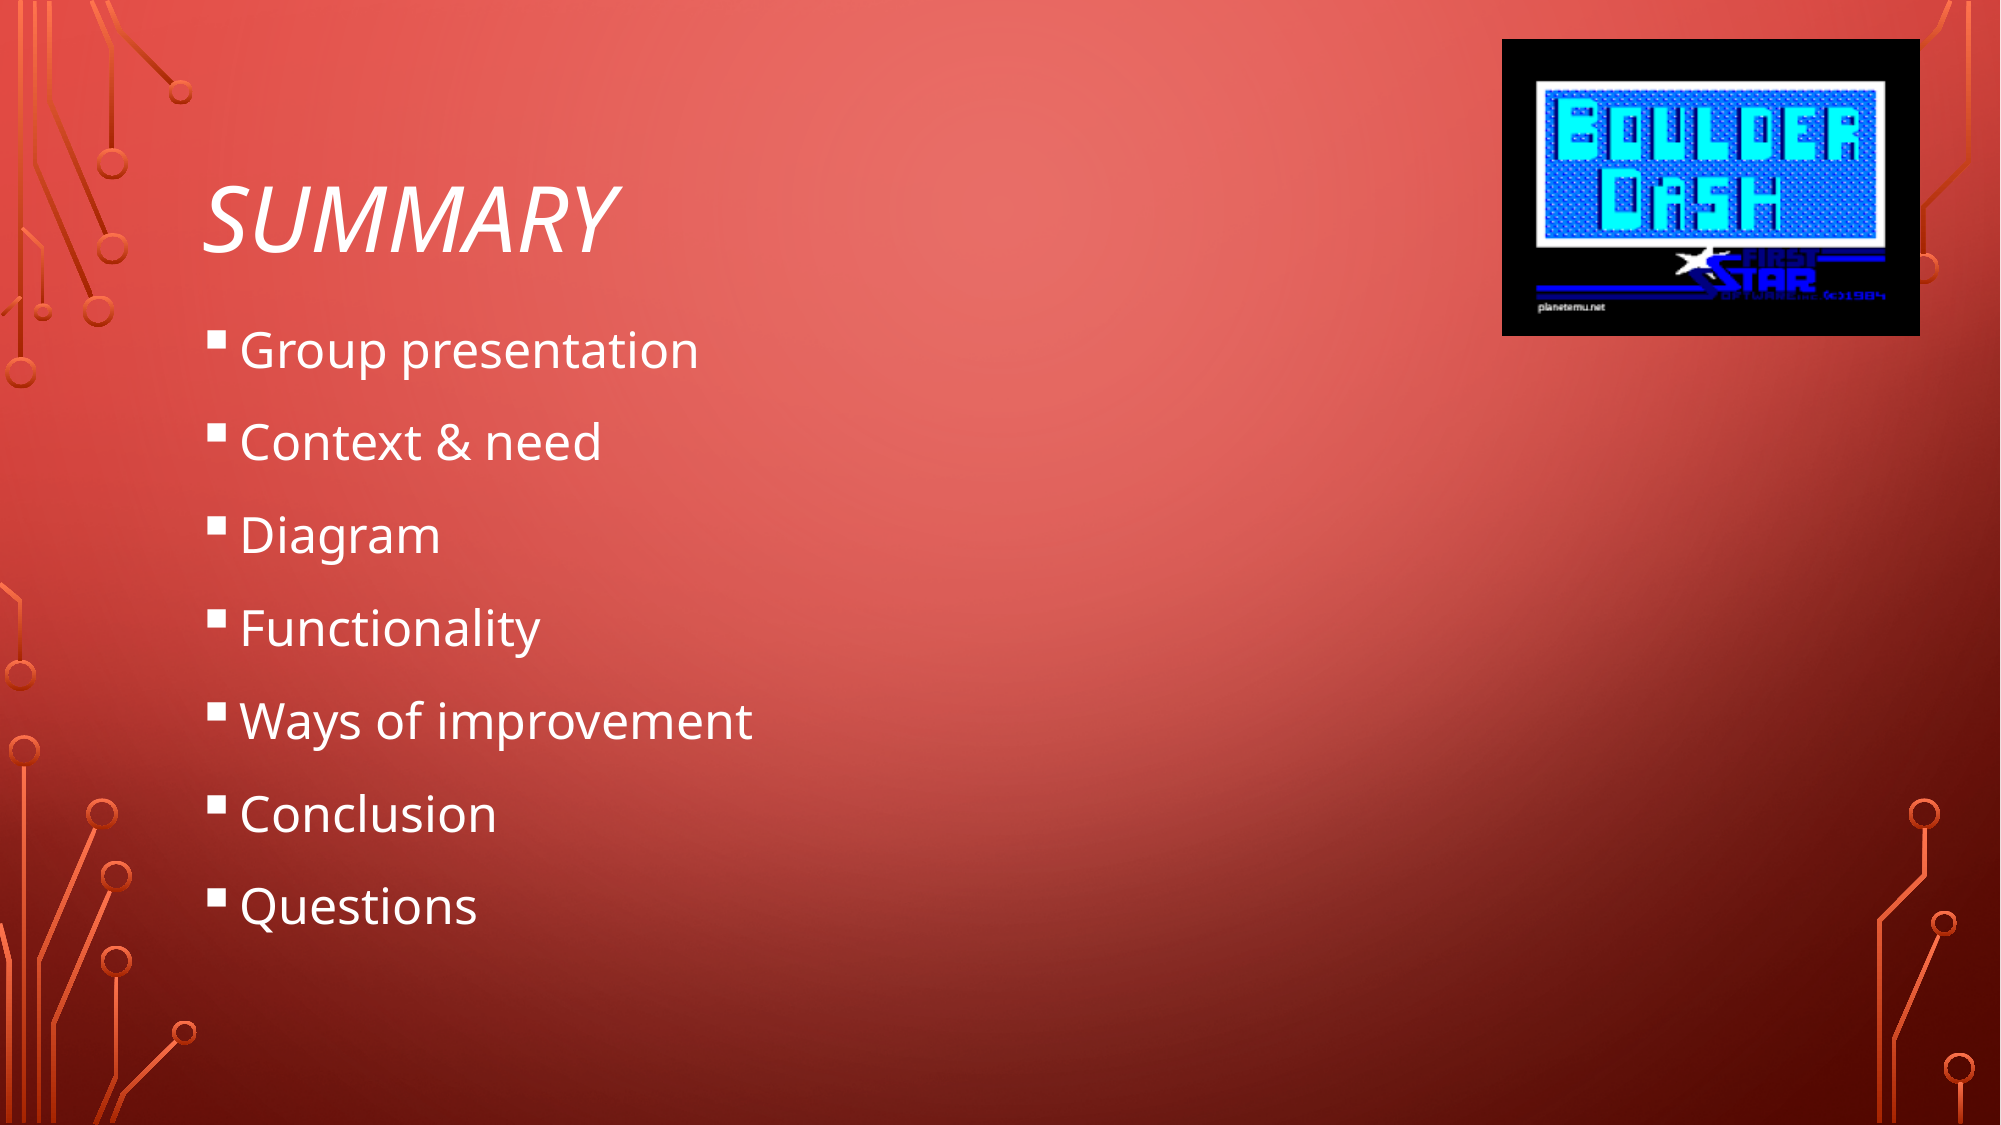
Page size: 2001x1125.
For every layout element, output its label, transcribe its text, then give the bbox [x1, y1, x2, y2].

picture [1502, 39, 1921, 336]
title Summary [187, 101, 1502, 298]
list Group presentation Context & need Diagram Functionality Ways of improvement Conclusion Questions [187, 298, 1813, 1023]
